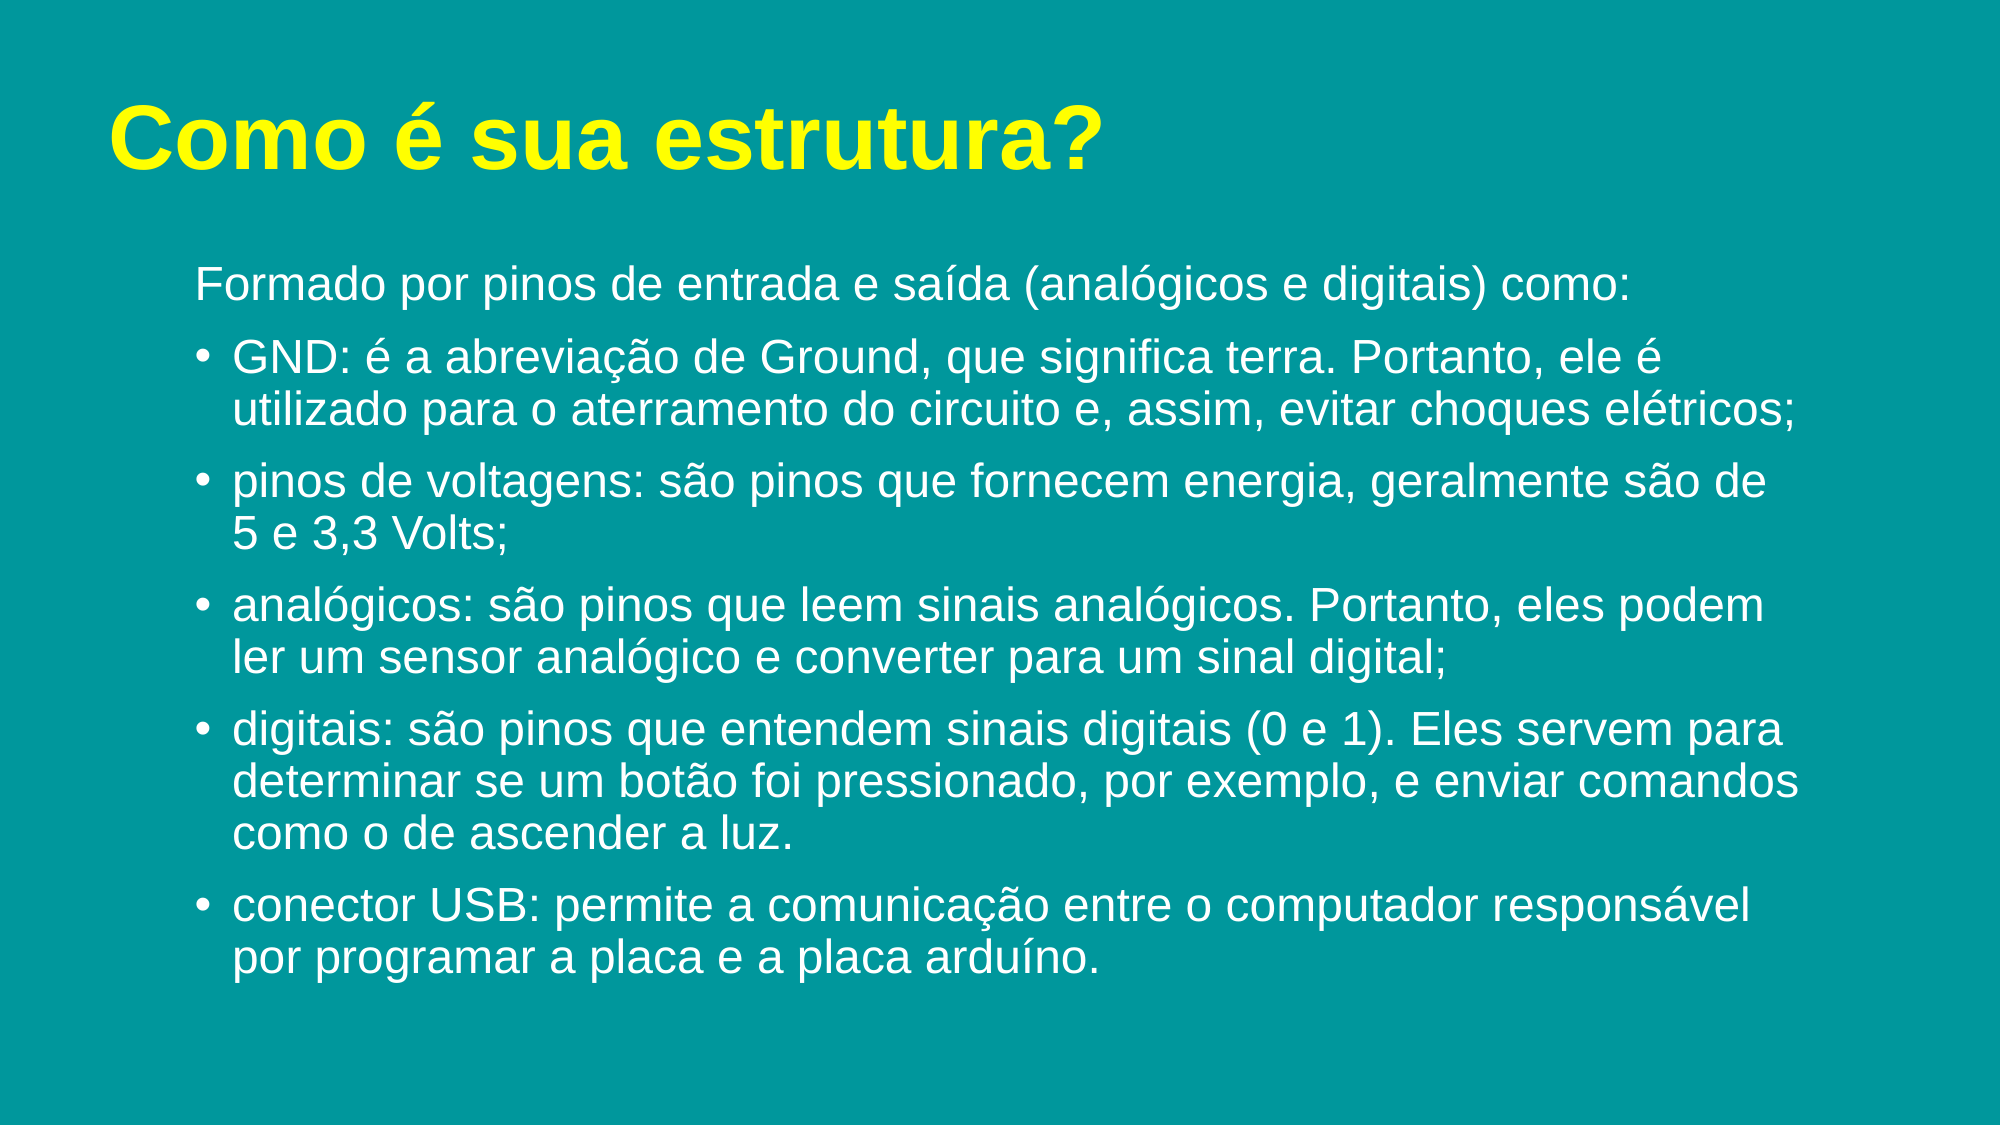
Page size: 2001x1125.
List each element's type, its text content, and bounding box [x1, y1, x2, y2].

list Formado por pinos de entrada e saída (analógicos e digitais) como: GND: é a abreviação de Ground, que significa terra. Portanto, ele é utilizado para o aterramento do circuito e, assim, evitar choques elétricos; pinos de voltagens: são pinos que fornecem energia, geralmente são de 5 e 3,3 Volts; analógicos: são pinos que leem sinais analógicos. Portanto, eles podem ler um sensor analógico e converter para um sinal digital; digitais: são pinos que entendem sinais digitais (0 e 1). Eles servem para determinar se um botão foi pressionado, por exemplo, e enviar comandos como o de ascender a luz. conector USB: permite a comunicação entre o computador responsável por programar a placa e a placa arduíno. [179, 251, 1821, 833]
title Como é sua estrutura? [93, 30, 1819, 249]
